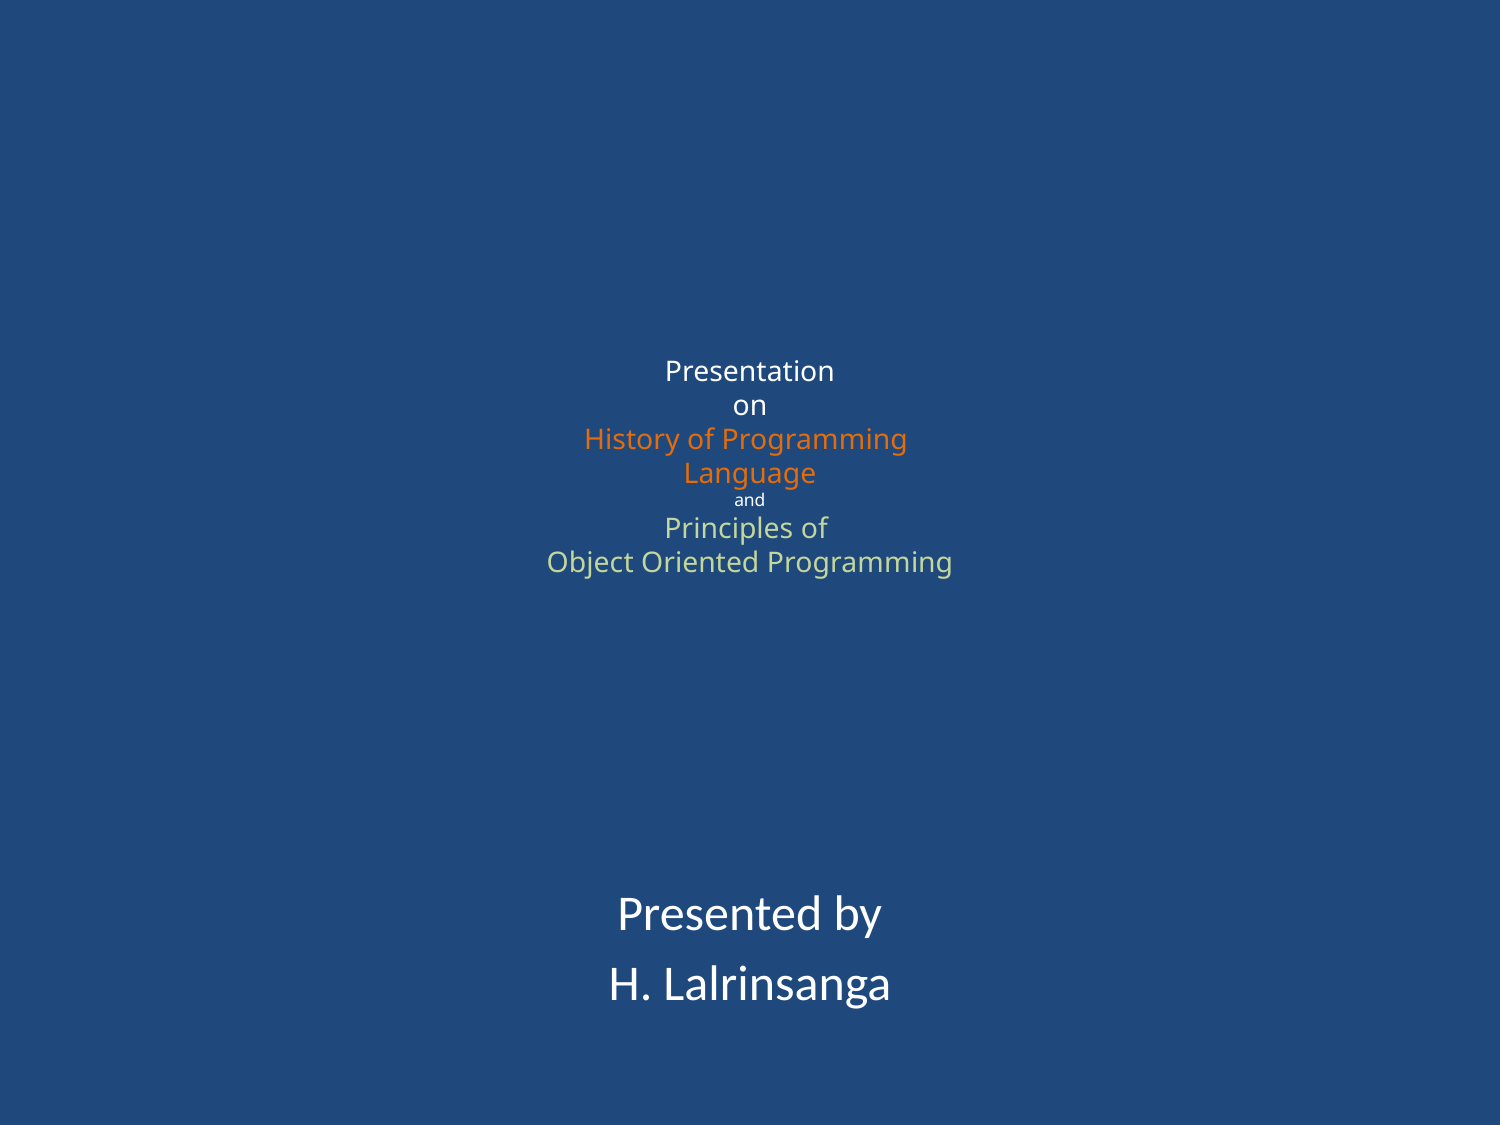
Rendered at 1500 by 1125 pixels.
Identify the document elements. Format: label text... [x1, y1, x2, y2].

title Presentation on History of Programming Language and Principles of Object Oriented Programming [112, 345, 1388, 587]
subtitle Presented by H. Lalrinsanga [225, 873, 1275, 1083]
